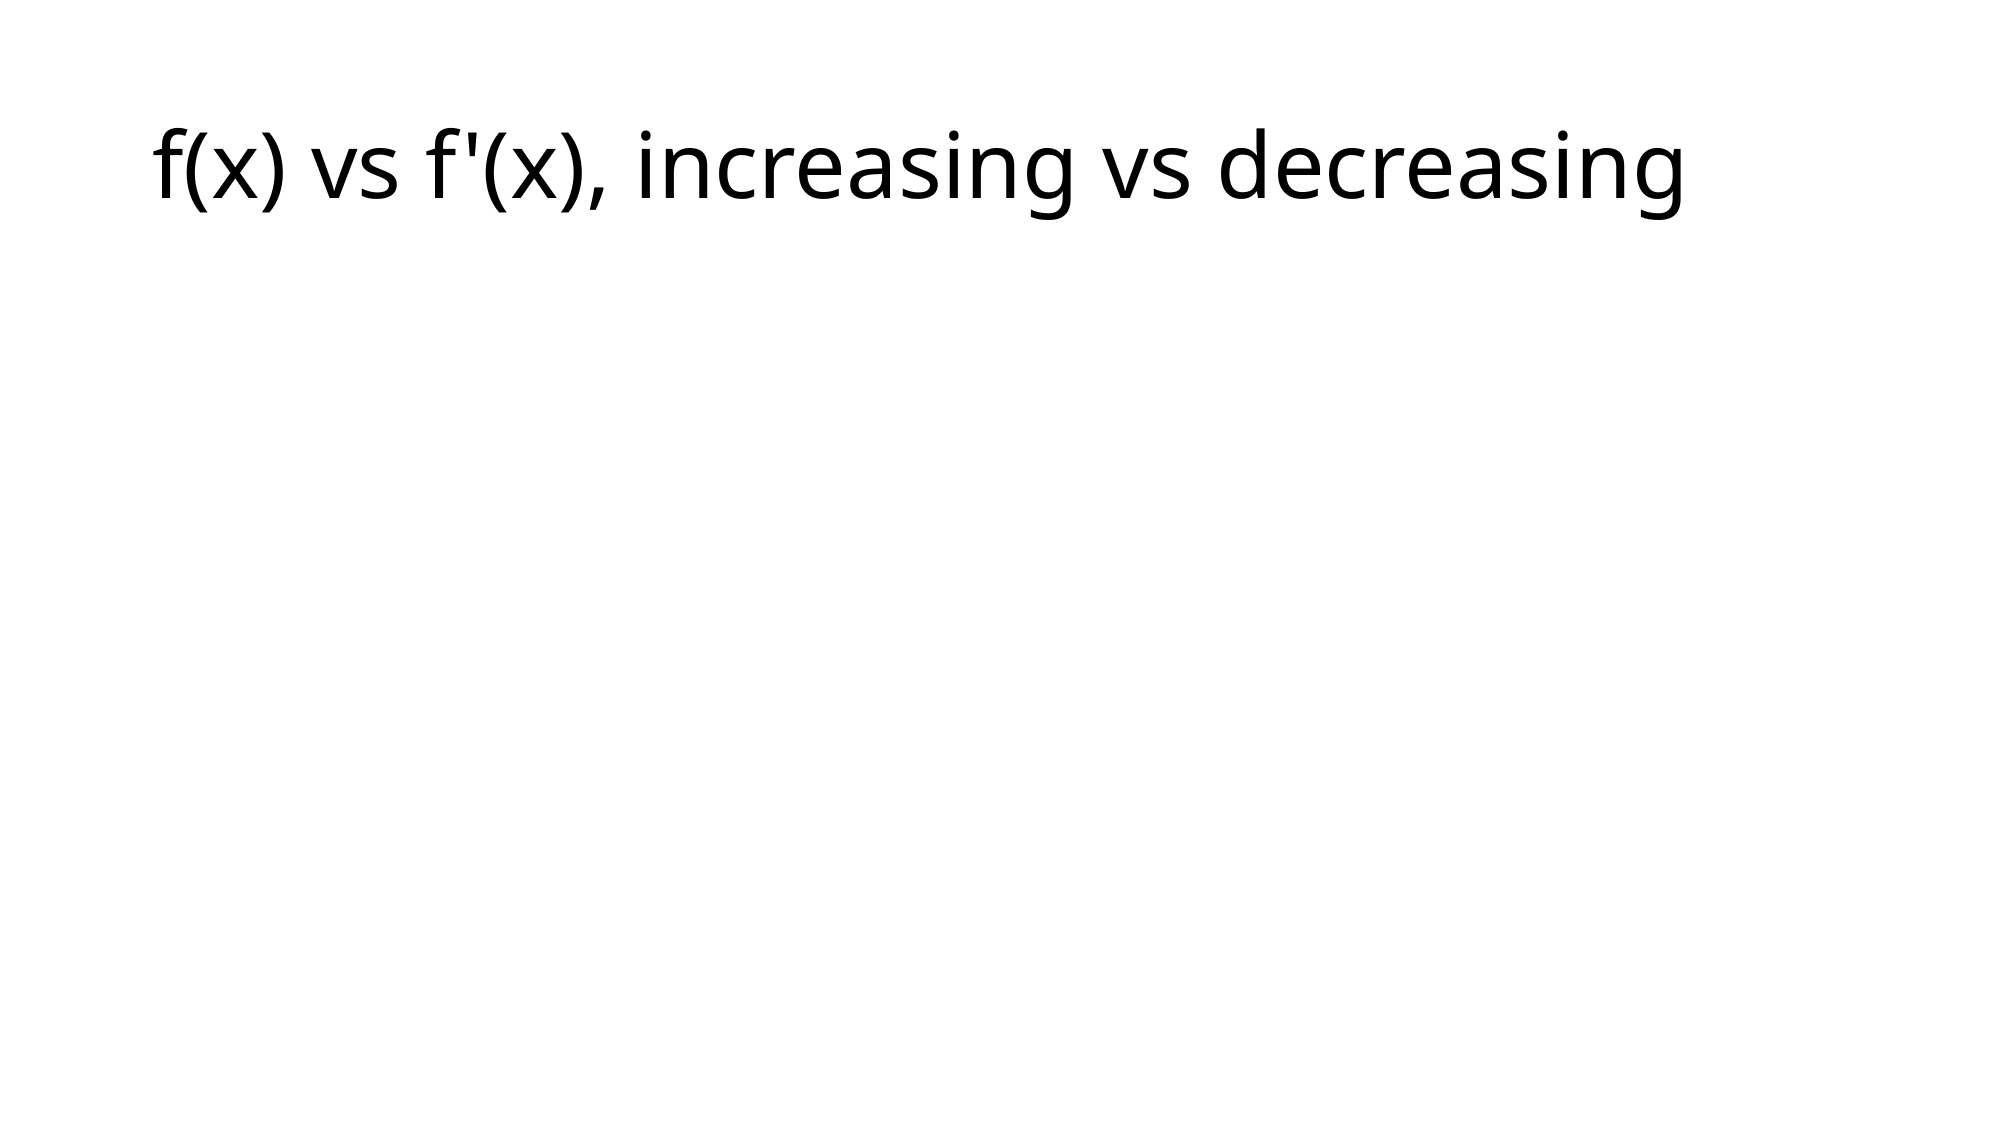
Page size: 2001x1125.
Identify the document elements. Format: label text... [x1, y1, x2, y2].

title f(x) vs f'(x), increasing vs decreasing [137, 59, 1863, 278]
